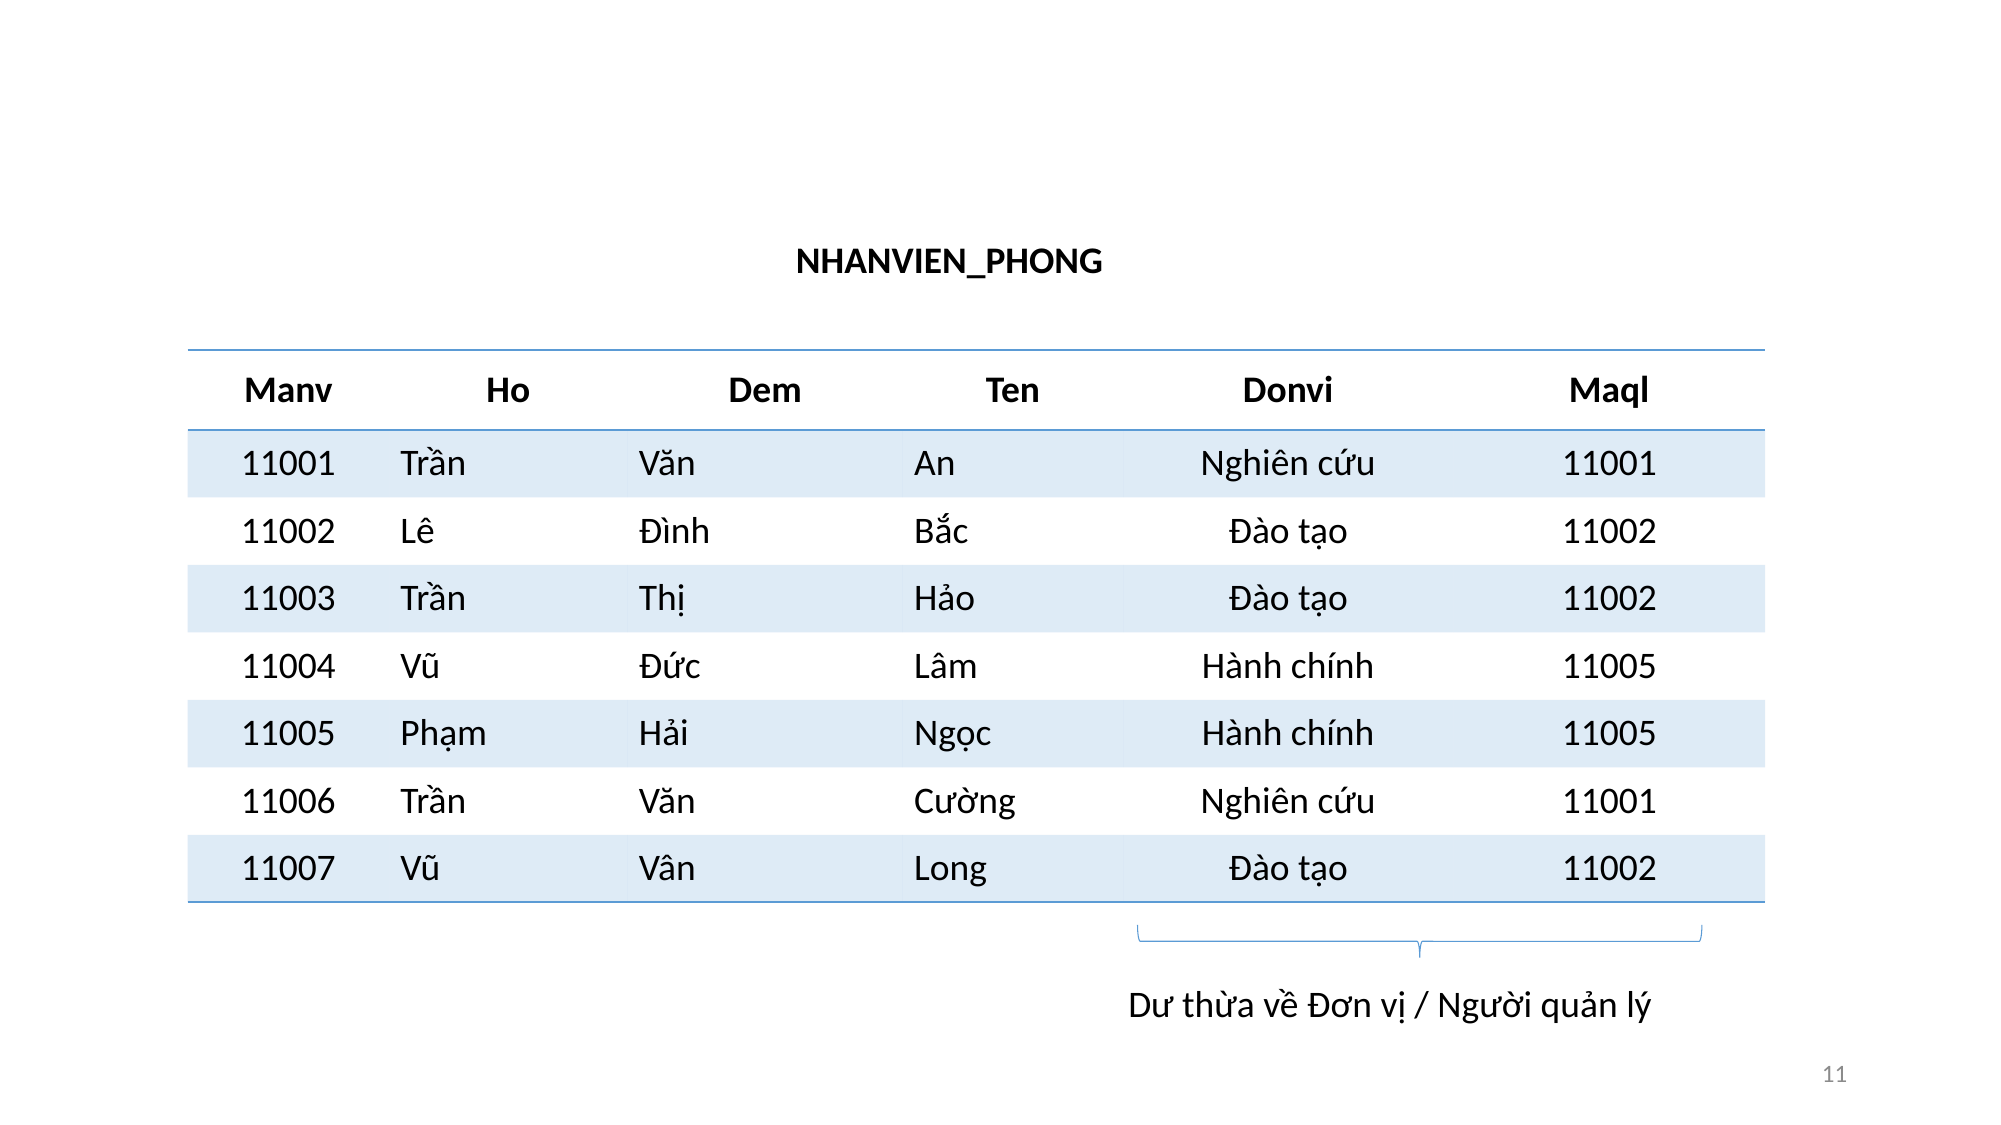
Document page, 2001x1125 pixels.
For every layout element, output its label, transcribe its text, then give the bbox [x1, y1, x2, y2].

table_cell Vũ [389, 835, 628, 901]
table_cell Đình [628, 497, 903, 565]
table_cell 11002 [188, 497, 389, 565]
table_cell 11002 [1453, 497, 1765, 565]
table_cell Hành chính [1123, 700, 1453, 767]
table_cell Lâm [903, 632, 1123, 700]
table_cell Vân [628, 835, 903, 901]
table_cell 11005 [188, 700, 389, 767]
text_box Dư thừa về Đơn vị / Người quản lý [1113, 972, 1914, 1032]
table_cell 11002 [1453, 835, 1765, 901]
table_cell Đào tạo [1123, 835, 1453, 901]
table_cell Hành chính [1123, 632, 1453, 700]
table_cell 11001 [1453, 767, 1765, 835]
slide_number 11 [1412, 1042, 1863, 1103]
table_cell 11007 [188, 835, 389, 901]
table_cell Nghiên cứu [1123, 431, 1453, 497]
table_cell 11001 [1453, 431, 1765, 497]
table_cell Trần [389, 565, 628, 632]
text_box NHANVIEN_PHONG [781, 228, 1119, 289]
table_cell Đào tạo [1123, 565, 1453, 632]
table_cell Thị [628, 565, 903, 632]
table_cell 11004 [188, 632, 389, 700]
table_cell 11001 [188, 431, 389, 497]
table_cell 11005 [1453, 700, 1765, 767]
table_header Donvi [1123, 351, 1453, 429]
table_cell An [903, 431, 1123, 497]
table_cell Bắc [903, 497, 1123, 565]
table_cell 11002 [1453, 565, 1765, 632]
table_header Ten [903, 351, 1123, 429]
table_header Maql [1453, 351, 1765, 429]
table_cell Đào tạo [1123, 497, 1453, 565]
table_cell Nghiên cứu [1123, 767, 1453, 835]
table_cell Hải [628, 700, 903, 767]
table_cell Văn [628, 431, 903, 497]
table_cell Cường [903, 767, 1123, 835]
table_header Manv [188, 351, 389, 429]
table_header Dem [628, 351, 903, 429]
table_cell 11006 [188, 767, 389, 835]
text_box [1136, 924, 1703, 958]
table_header Ho [389, 351, 628, 429]
table_cell Long [903, 835, 1123, 901]
table_cell Văn [628, 767, 903, 835]
table_cell Trần [389, 767, 628, 835]
table_cell Hảo [903, 565, 1123, 632]
table_cell 11003 [188, 565, 389, 632]
table_cell Trần [389, 431, 628, 497]
table_cell 11005 [1453, 632, 1765, 700]
table_cell Đức [628, 632, 903, 700]
table_cell Vũ [389, 632, 628, 700]
table_cell Ngọc [903, 700, 1123, 767]
table_cell Lê [389, 497, 628, 565]
table_cell Phạm [389, 700, 628, 767]
